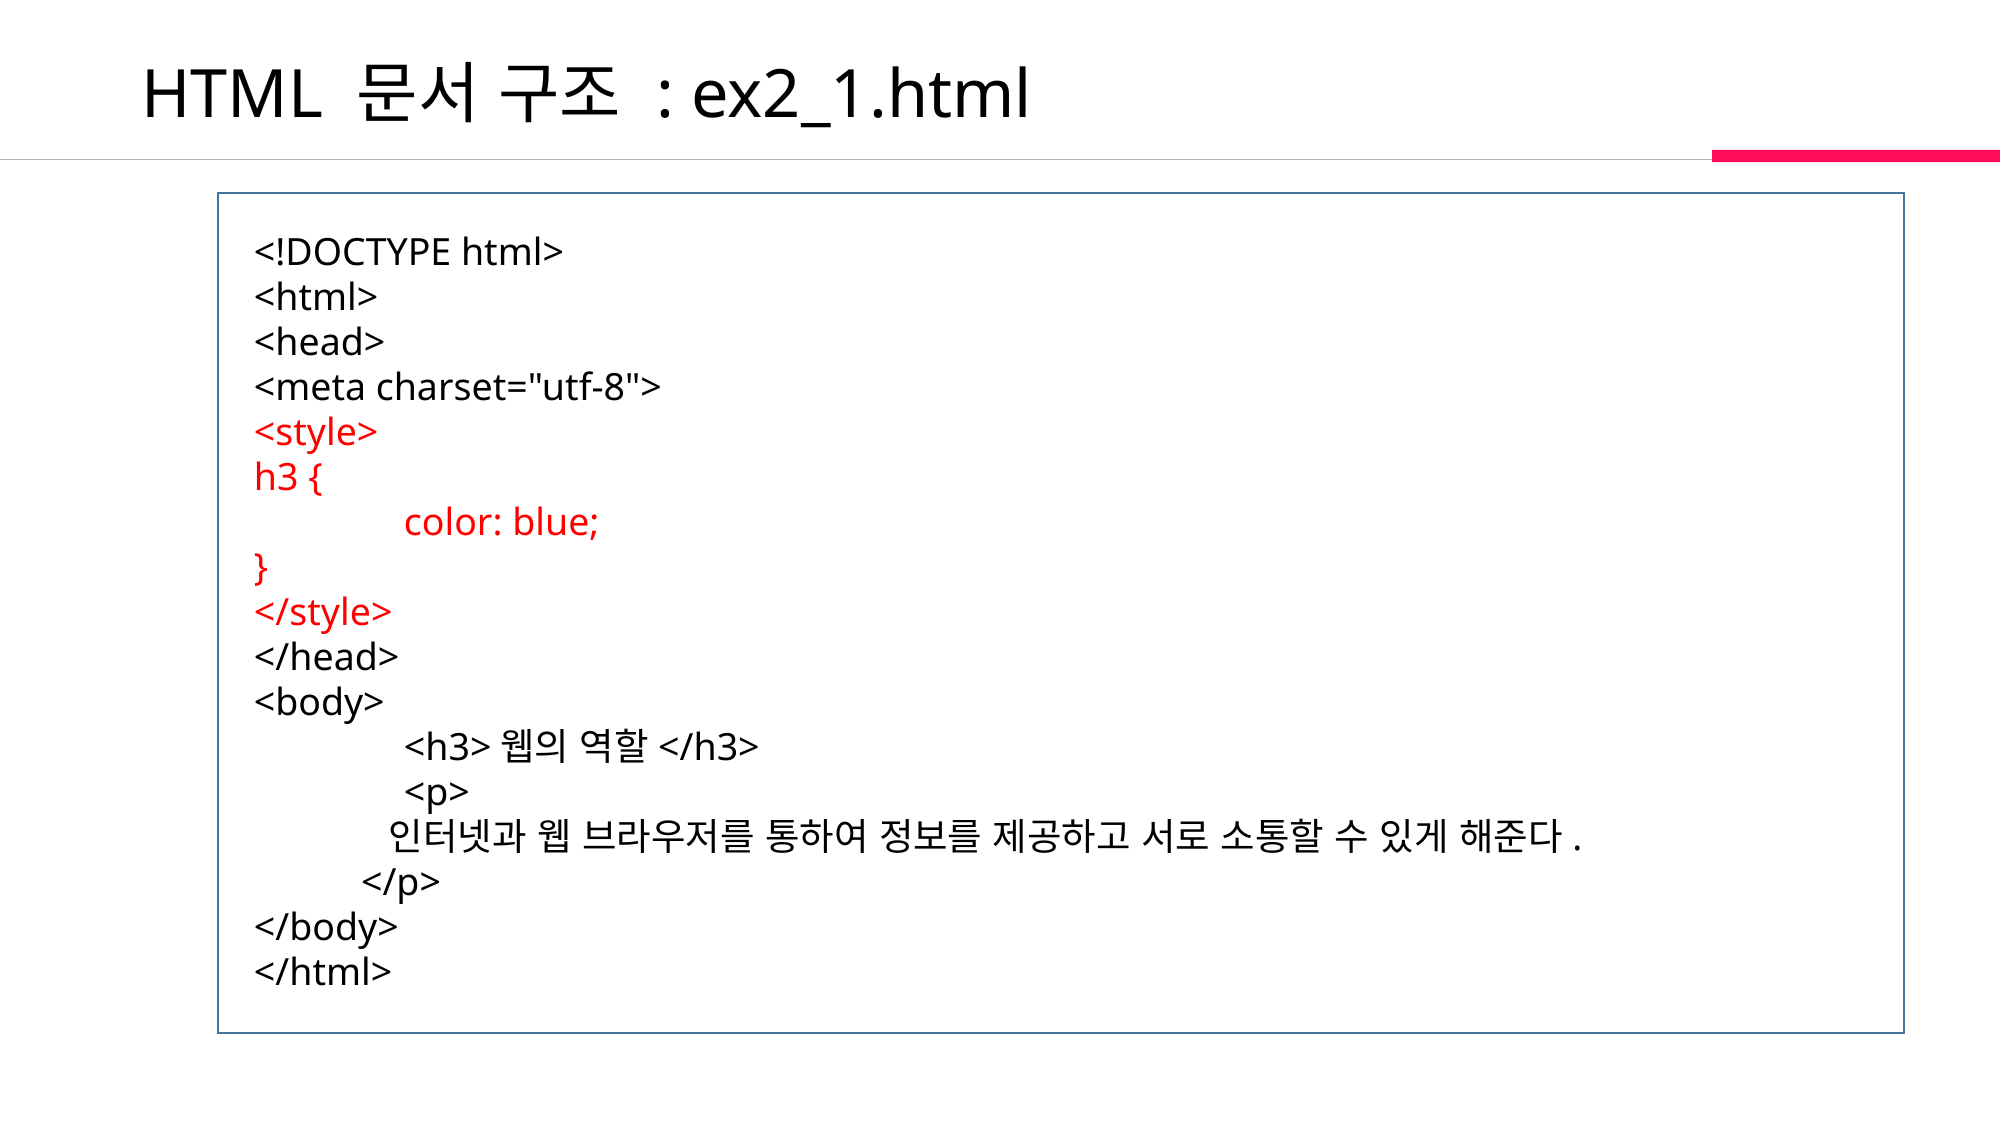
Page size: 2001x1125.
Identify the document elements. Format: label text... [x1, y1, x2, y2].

text_box [1711, 149, 2000, 159]
text_box <!DOCTYPE html> <html> <head> <meta charset="utf-8"> <style> h3 { color: blue; } </style> </head> <body> <h3>웹의 역할</h3> <p> 인터넷과 웹 브라우저를 통하여 정보를 제공하고 서로 소통할 수 있게 해준다. </p> </body> </html> [217, 192, 1905, 1034]
text_box HTML 문서 구조 : ex2_1.html [126, 43, 1485, 139]
